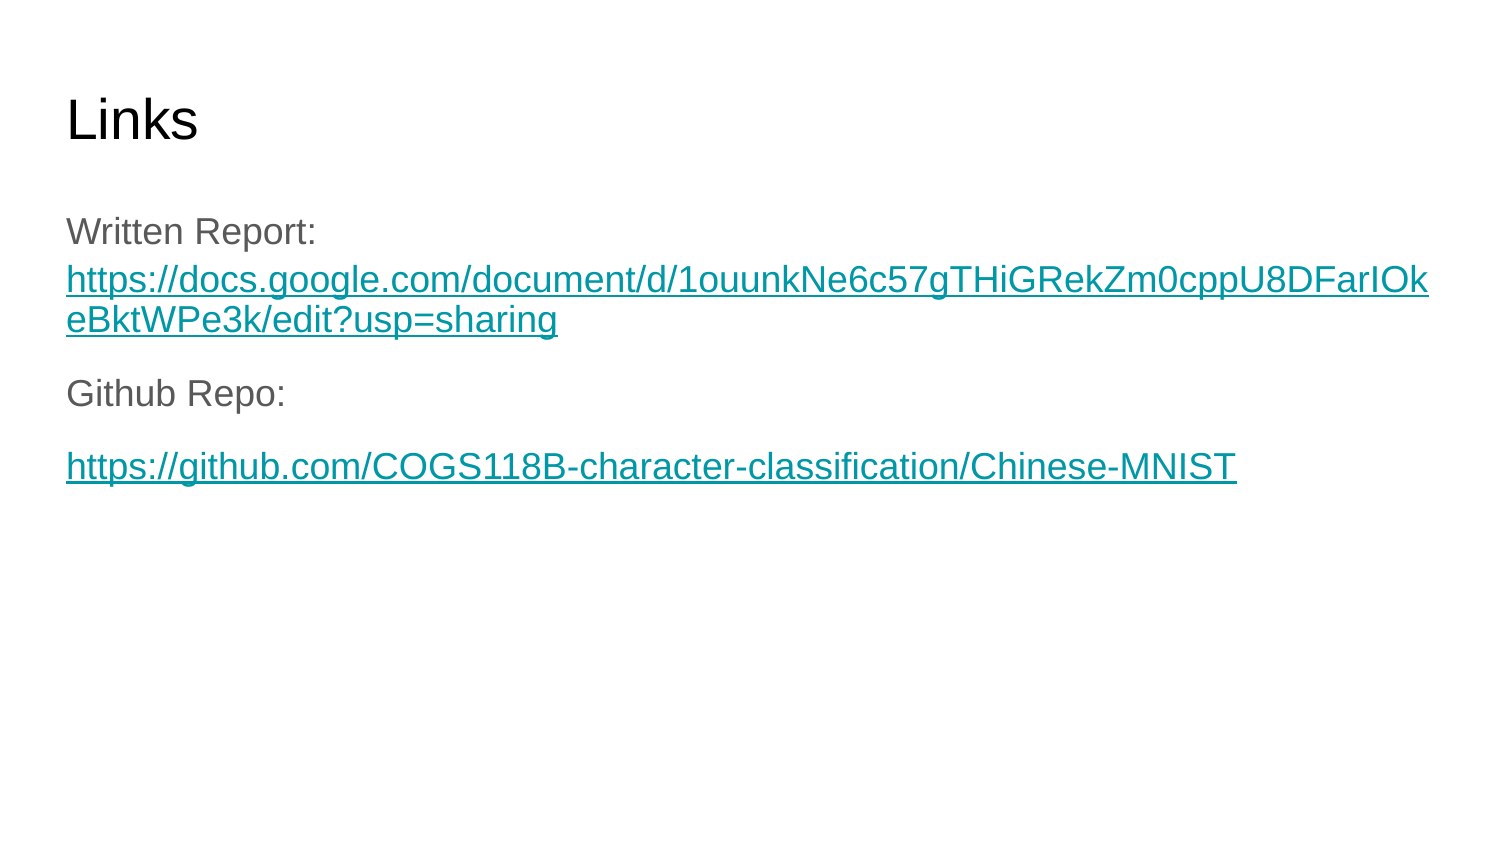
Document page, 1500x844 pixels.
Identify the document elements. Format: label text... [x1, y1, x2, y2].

list Written Report: https://docs.google.com/document/d/1ouunkNe6c57gTHiGRekZm0cppU8DFarIOkeBktWPe3k/edit?usp=sharing Github Repo: https://github.com/COGS118B-character-classification/Chinese-MNIST [51, 189, 1449, 750]
title Links [51, 72, 1449, 167]
